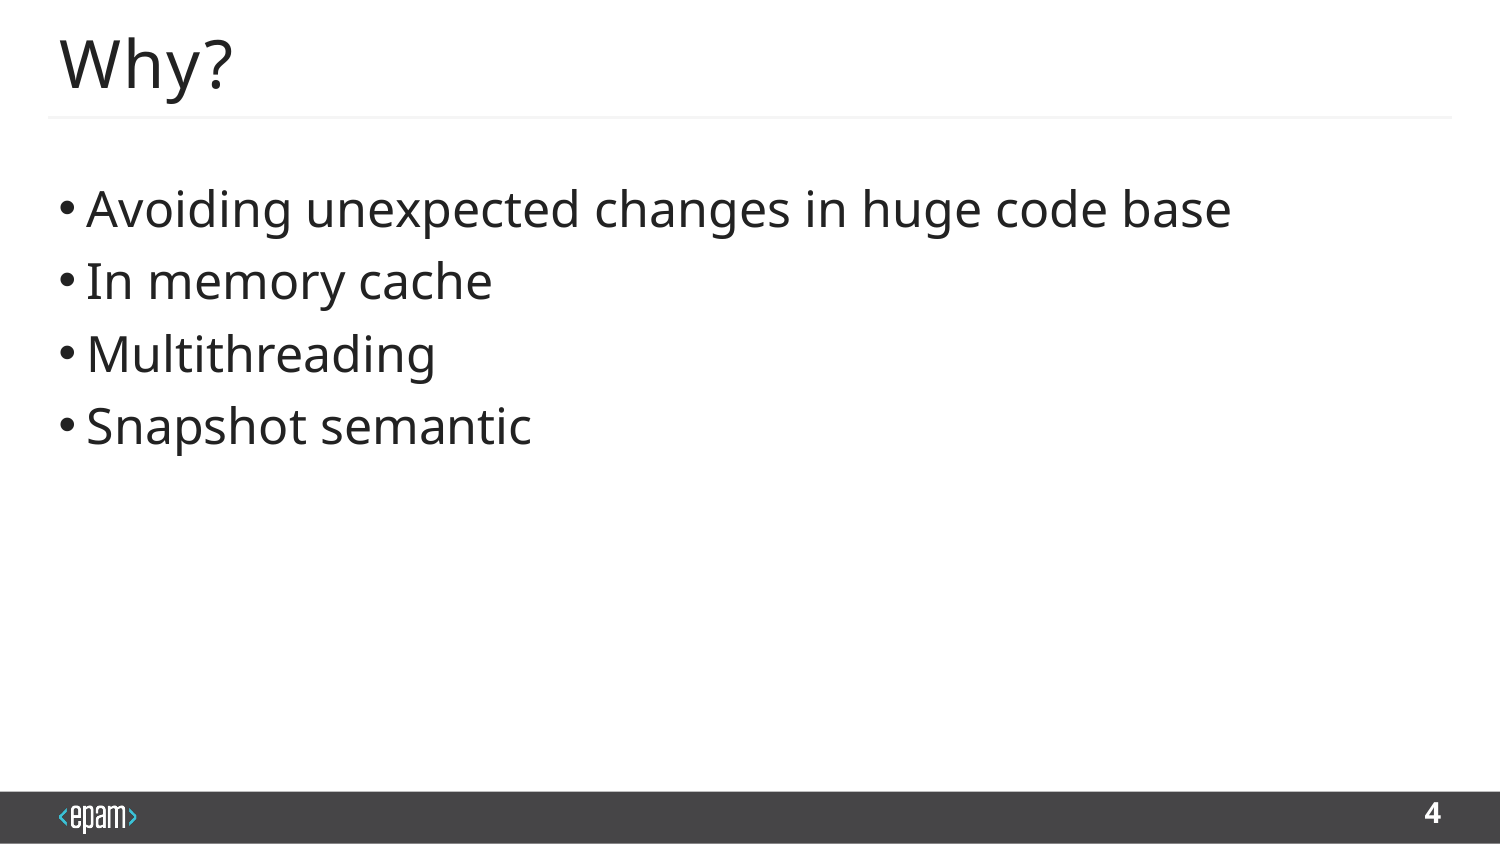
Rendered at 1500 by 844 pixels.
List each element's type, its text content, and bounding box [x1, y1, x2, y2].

slide_number 4 [1216, 791, 1442, 844]
list Avoiding unexpected changes in huge code base In memory cache Multithreading Snapshot semantic [58, 177, 1442, 735]
title Why? [59, 37, 1442, 87]
